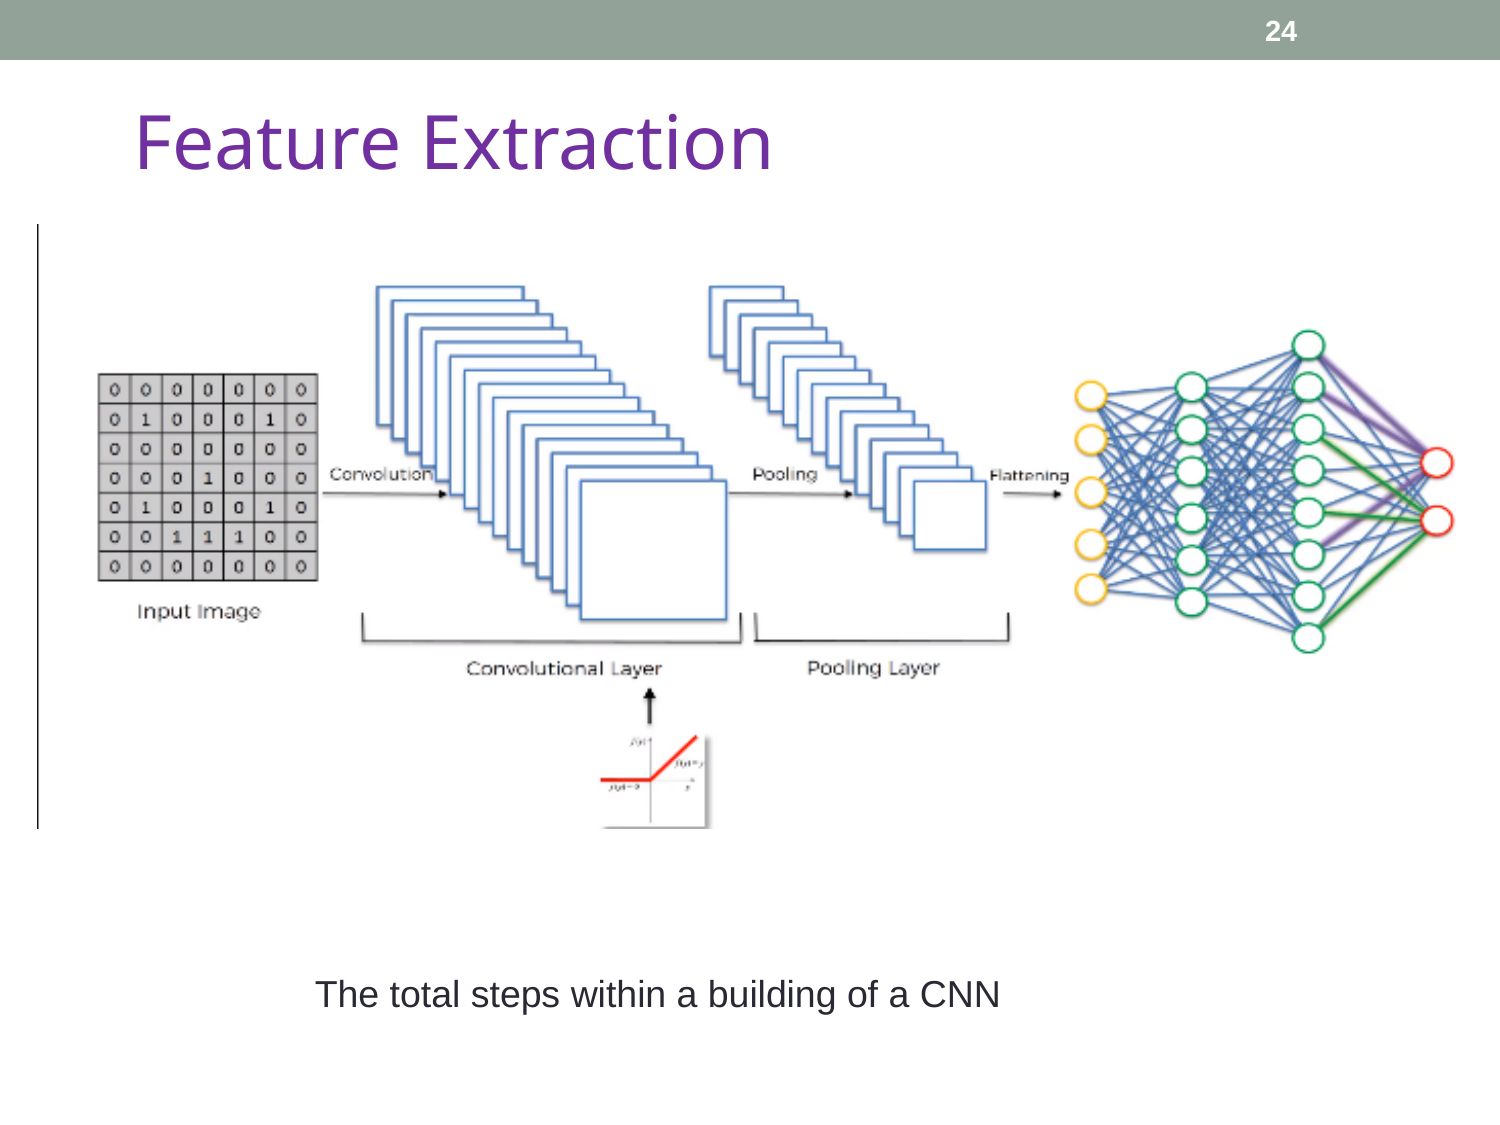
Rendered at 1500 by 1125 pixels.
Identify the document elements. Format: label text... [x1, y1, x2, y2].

text_box Feature Extraction [118, 87, 810, 193]
slide_number 24 [1250, 3, 1425, 57]
picture [37, 224, 1488, 829]
text_box The total steps within a building of a CNN [300, 962, 1300, 1023]
